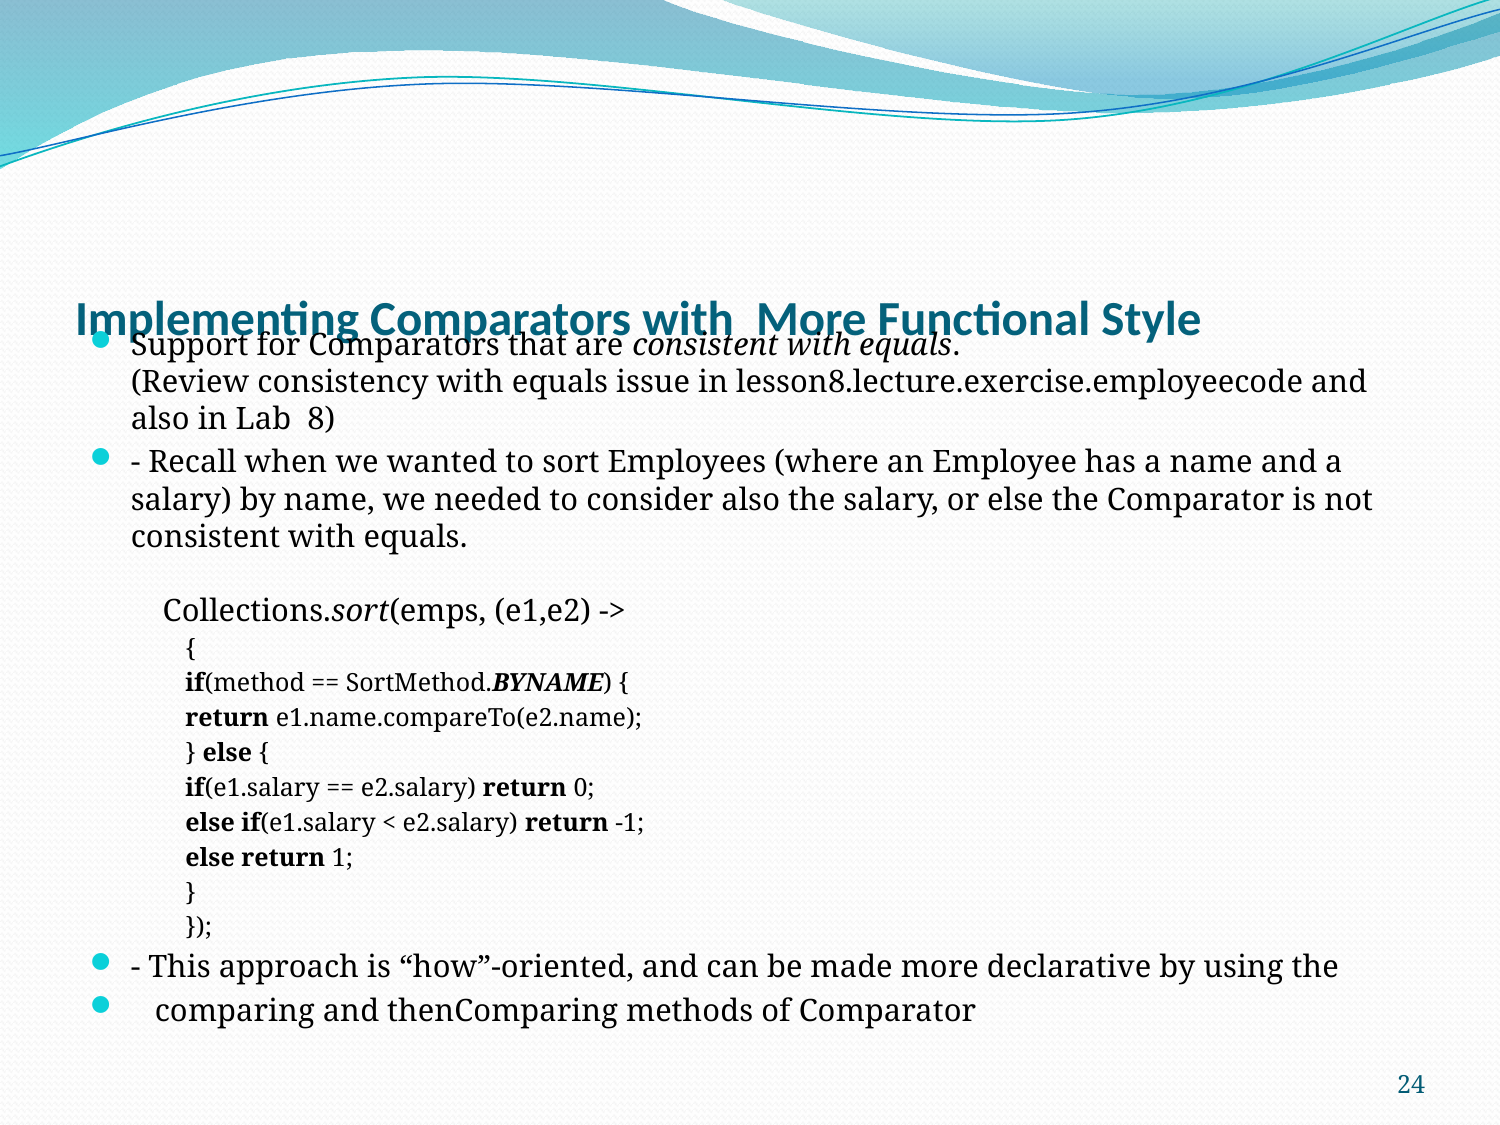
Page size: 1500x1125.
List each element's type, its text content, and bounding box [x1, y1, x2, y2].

slide_number 24 [1299, 1042, 1425, 1103]
title Implementing Comparators with More Functional Style [75, 275, 1425, 317]
list Support for Comparators that are consistent with equals. (Review consistency with equals issue in lesson8.lecture.exercise.employeecode and also in Lab 8) - Recall when we wanted to sort Employees (where an Employee has a name and a salary) by name, we needed to consider also the salary, or else the Comparator is not consistent with equals. Collections.sort(emps, (e1,e2) -> { if(method == SortMethod.BYNAME) { return e1.name.compareTo(e2.name); } else { if(e1.salary == e2.salary) return 0; else if(e1.salary < e2.salary) return -1; else return 1; } }); - This approach is “how”-oriented, and can be made more declarative by using the comparing and thenComparing methods of Comparator [75, 317, 1425, 1038]
